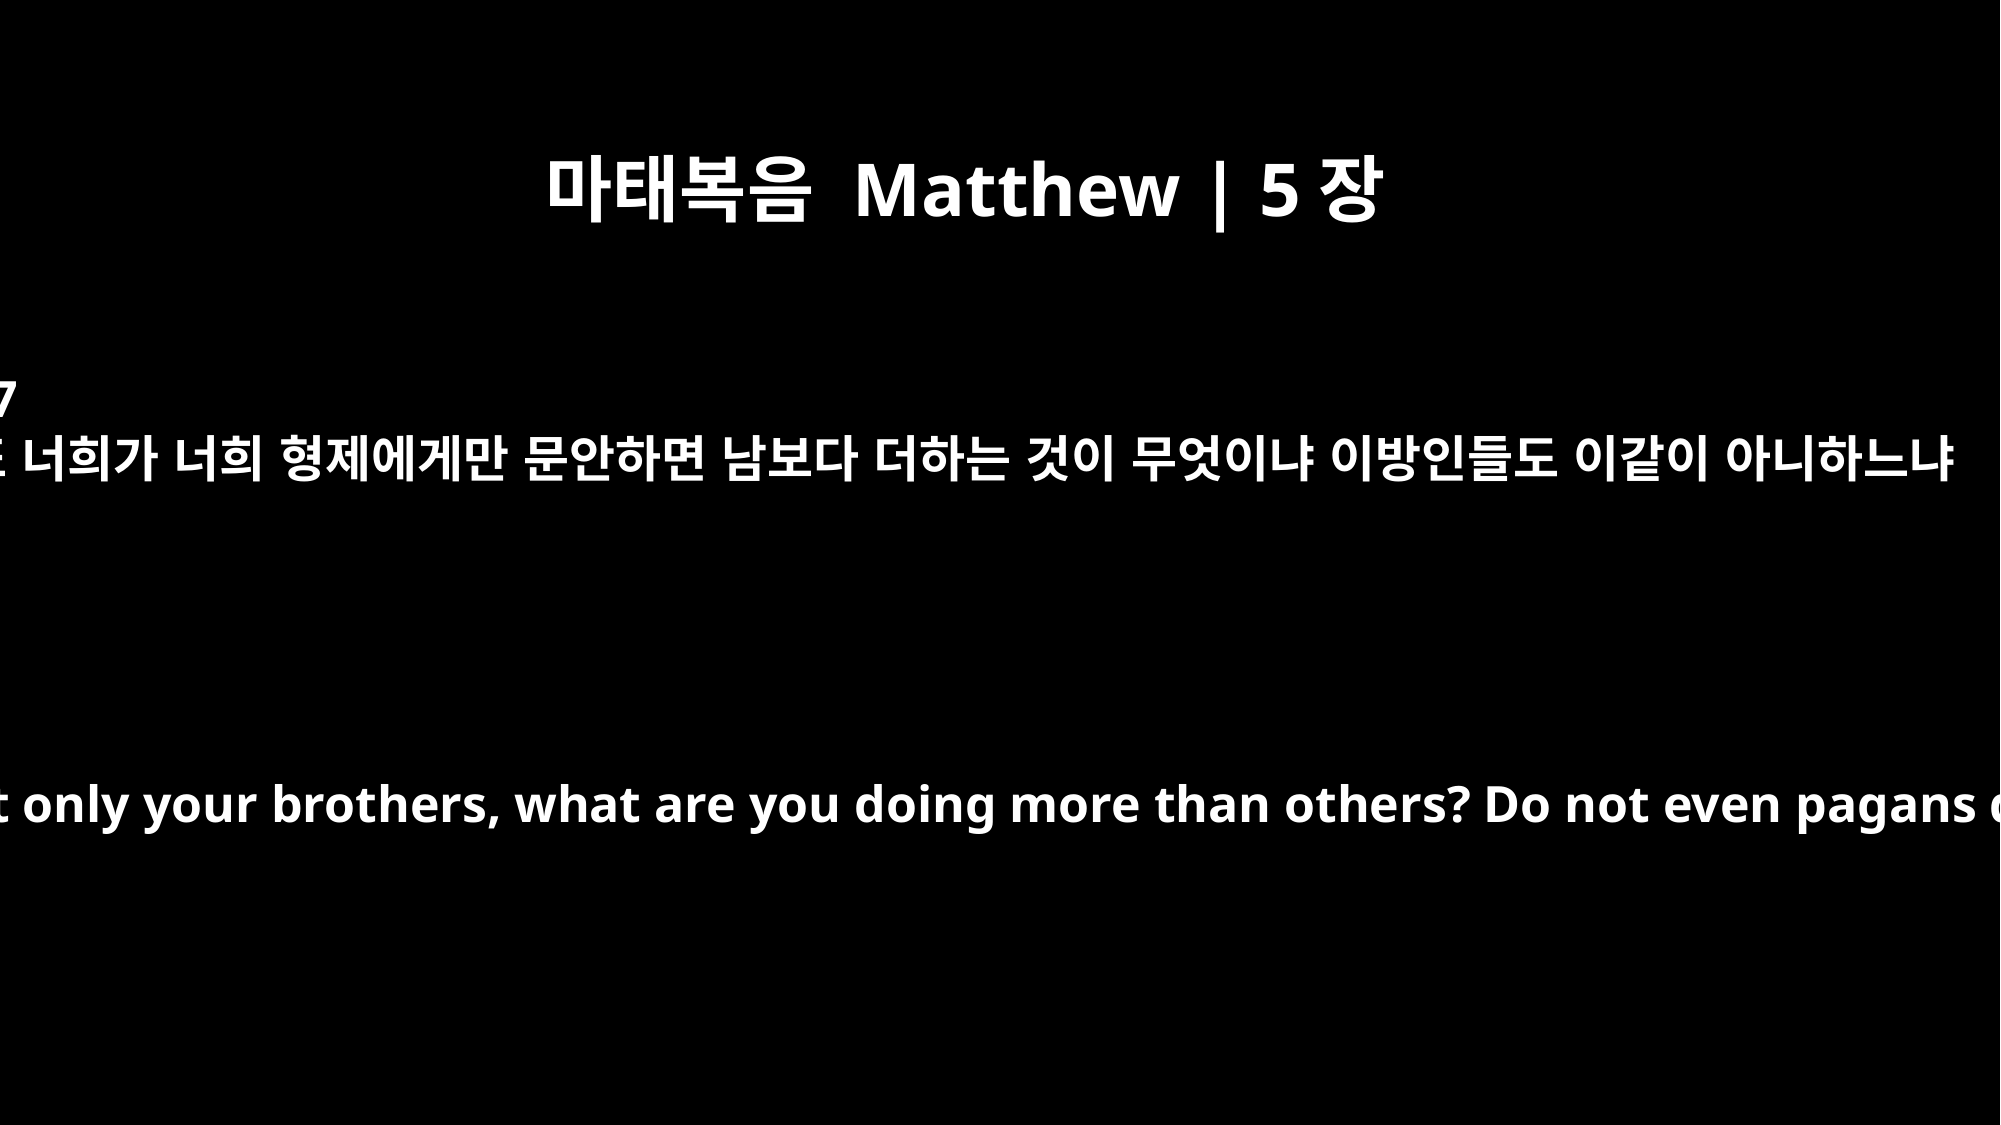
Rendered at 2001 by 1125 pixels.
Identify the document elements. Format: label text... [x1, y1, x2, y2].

text_box And if you greet only your brothers, what are you doing more than others? Do not even pagans do that? [0, 764, 2000, 840]
text_box 47 또 너희가 너희 형제에게만 문안하면 남보다 더하는 것이 무엇이냐 이방인들도 이같이 아니하느냐 [0, 359, 1971, 495]
text_box 마태복음 Matthew | 5장 [530, 136, 1401, 239]
